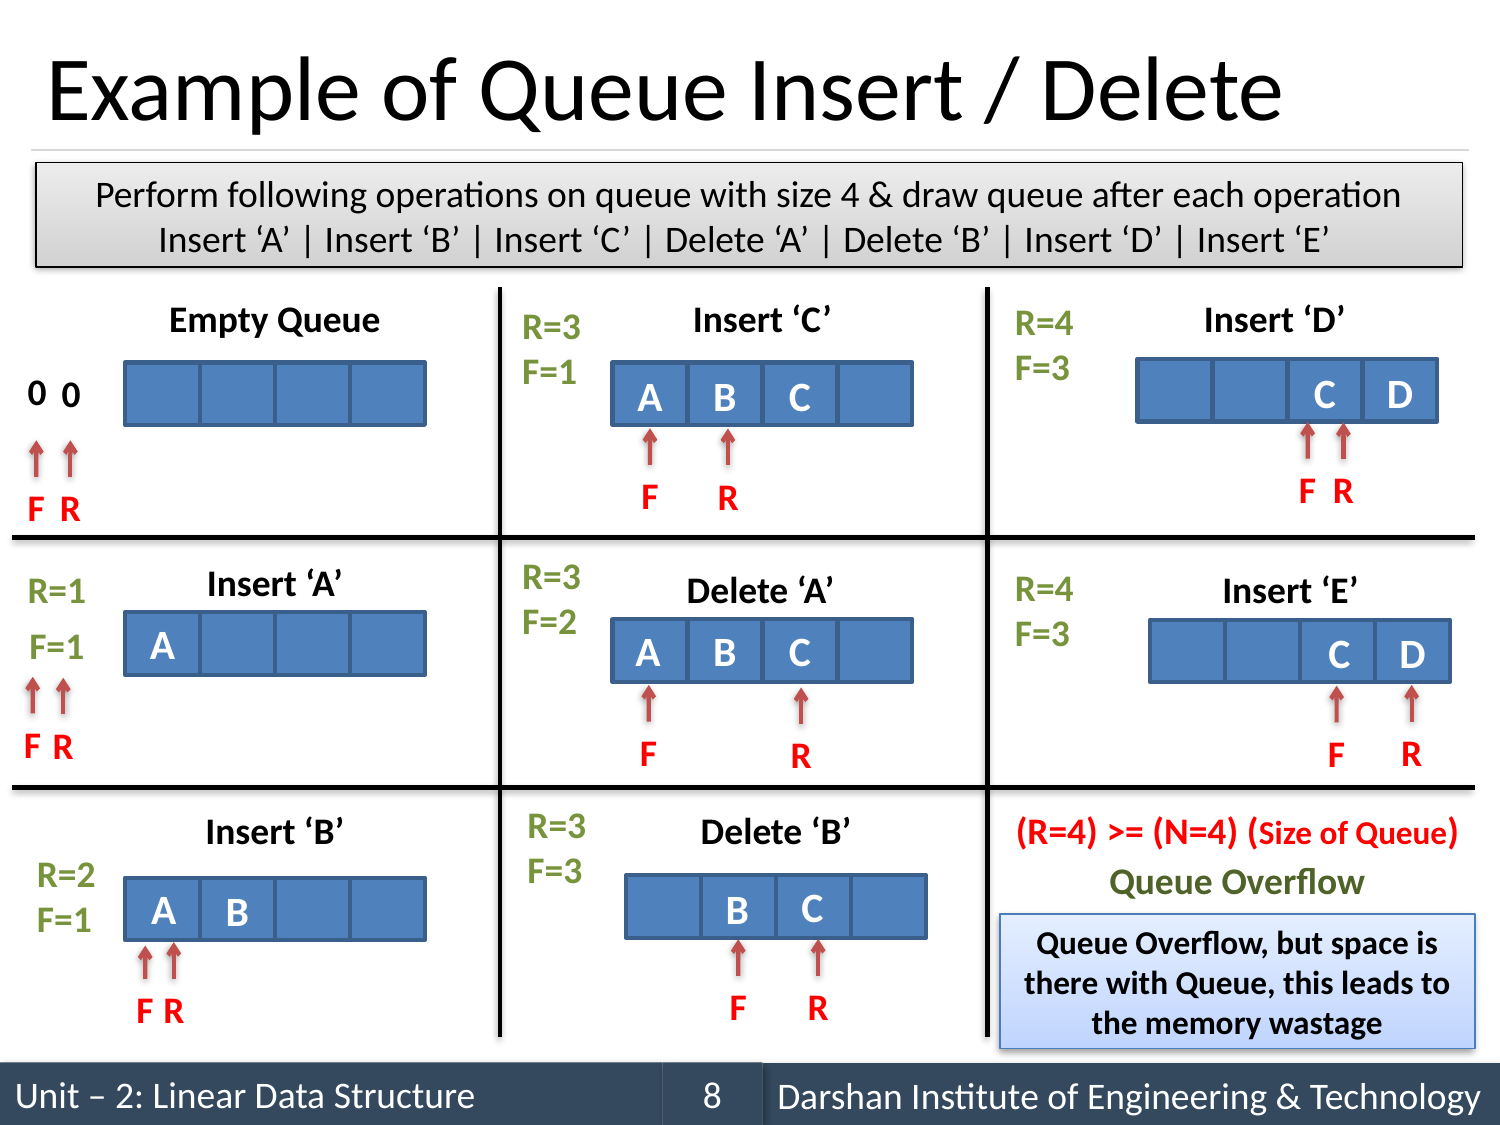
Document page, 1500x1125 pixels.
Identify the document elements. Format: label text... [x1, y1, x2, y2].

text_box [775, 687, 828, 785]
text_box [792, 938, 845, 1037]
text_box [124, 362, 426, 426]
text_box R=4 F=3 [1000, 290, 1089, 395]
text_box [44, 439, 97, 536]
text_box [714, 938, 763, 1037]
text_box R=2 F=1 [22, 842, 111, 947]
text_box Insert ‘D’ [1124, 287, 1425, 348]
text_box F=1 [14, 614, 100, 674]
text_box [1317, 422, 1370, 520]
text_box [8, 676, 38, 775]
text_box Insert ‘C’ [612, 287, 913, 348]
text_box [701, 428, 754, 526]
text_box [1149, 619, 1451, 683]
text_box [625, 433, 675, 526]
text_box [612, 619, 913, 682]
text_box R=3 F=2 [507, 546, 596, 650]
text_box Insert ‘B’ [124, 799, 425, 860]
text_box Empty Queue [124, 287, 425, 348]
text_box Perform following operations on queue with size 4 & draw queue after each operation Insert ‘A’ | Insert ‘B’ | Insert ‘C’ | Delete ‘A’ | Delete ‘B’ | Insert ‘D’ | Insert ‘E’ [35, 162, 1463, 268]
text_box Queue Overflow [999, 850, 1475, 910]
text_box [121, 945, 170, 1035]
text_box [37, 677, 90, 776]
text_box Delete ‘A’ [610, 558, 911, 618]
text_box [1137, 358, 1438, 422]
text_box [612, 362, 913, 426]
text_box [147, 941, 200, 1040]
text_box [124, 612, 426, 675]
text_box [1385, 684, 1438, 783]
text_box R=3 F=1 [507, 294, 596, 400]
text_box (R=4) >= (N=4) (Size of Queue) [999, 799, 1475, 850]
text_box Insert ‘A’ [124, 551, 425, 611]
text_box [12, 439, 43, 537]
title Example of Queue Insert / Delete [31, 17, 1469, 150]
text_box 0 [46, 362, 96, 423]
text_box Insert ‘E’ [1140, 558, 1441, 619]
text_box R=1 [12, 558, 102, 619]
text_box Queue Overflow, but space is there with Queue, this leads to the memory wastage [999, 913, 1476, 1049]
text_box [624, 684, 673, 783]
text_box 0 [12, 360, 62, 421]
text_box R=3 F=3 [512, 796, 602, 899]
text_box Delete ‘B’ [626, 799, 927, 860]
text_box R=4 F=3 [1000, 556, 1089, 662]
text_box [625, 874, 927, 938]
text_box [124, 877, 426, 941]
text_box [1283, 421, 1316, 520]
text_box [1312, 685, 1361, 784]
